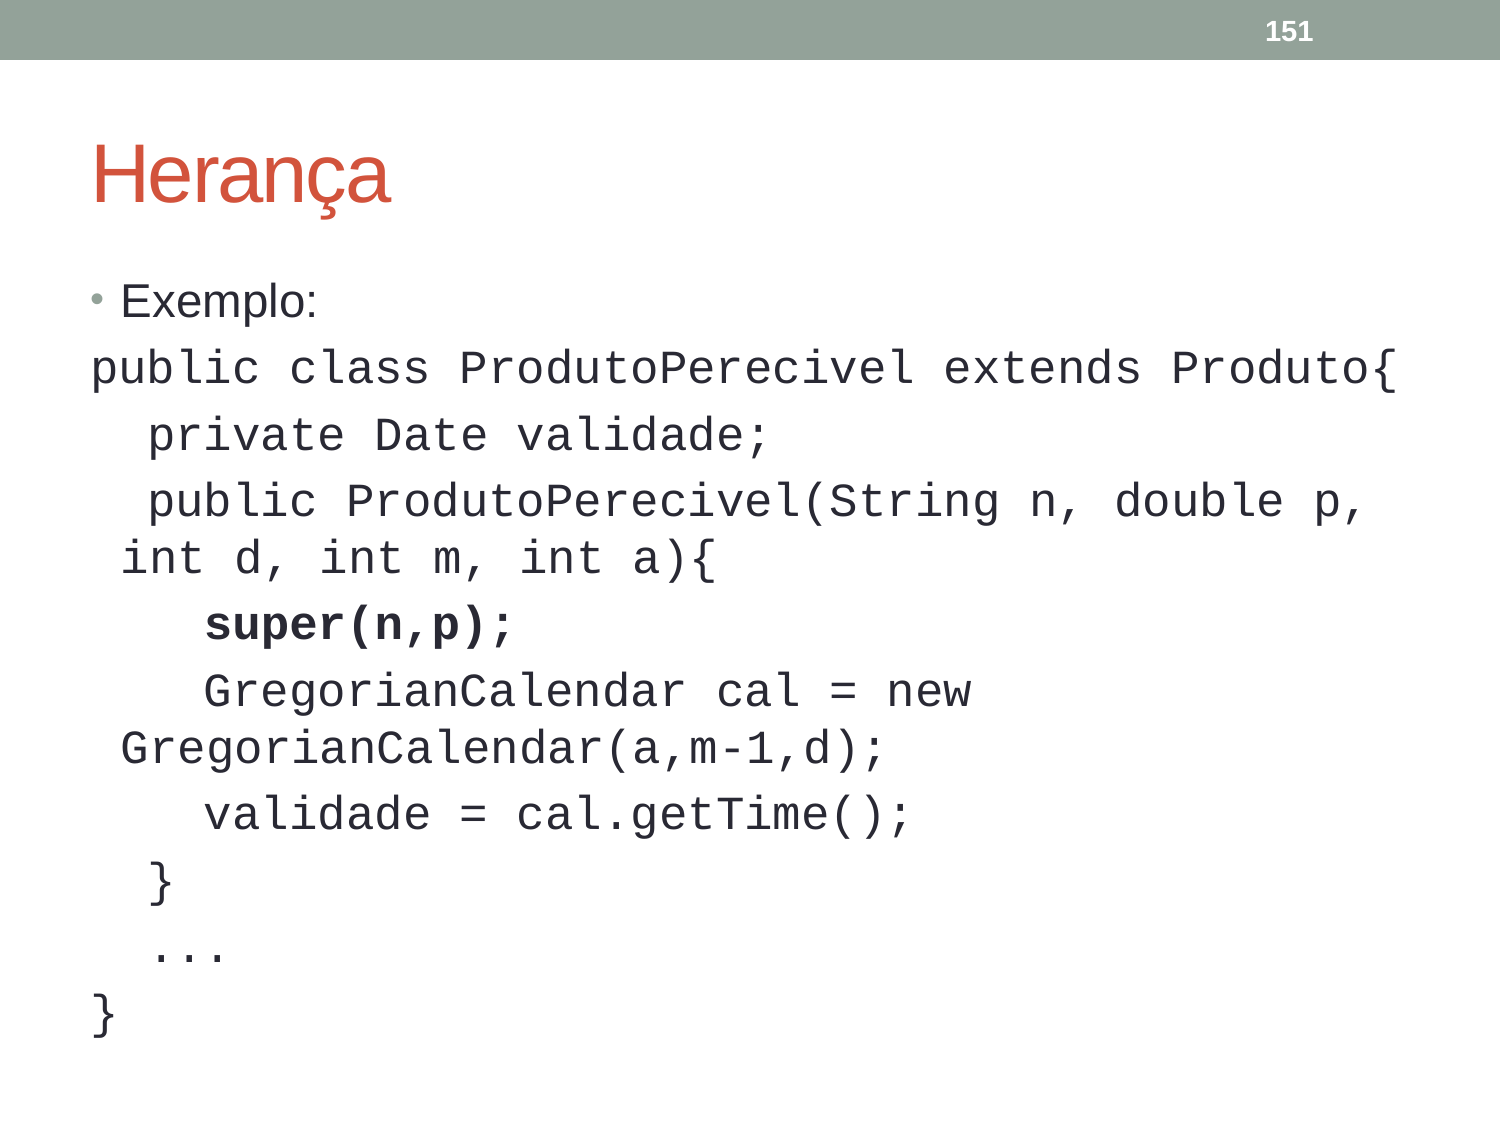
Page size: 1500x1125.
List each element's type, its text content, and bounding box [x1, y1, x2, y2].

list Exemplo: public class ProdutoPerecivel extends Produto{ private Date validade; public ProdutoPerecivel(String n, double p, int d, int m, int a){ super(n,p); GregorianCalendar cal = new GregorianCalendar(a,m-1,d); validade = cal.getTime(); } ... } [75, 262, 1425, 1063]
slide_number 151 [1250, 3, 1425, 57]
title Herança [75, 87, 1425, 250]
